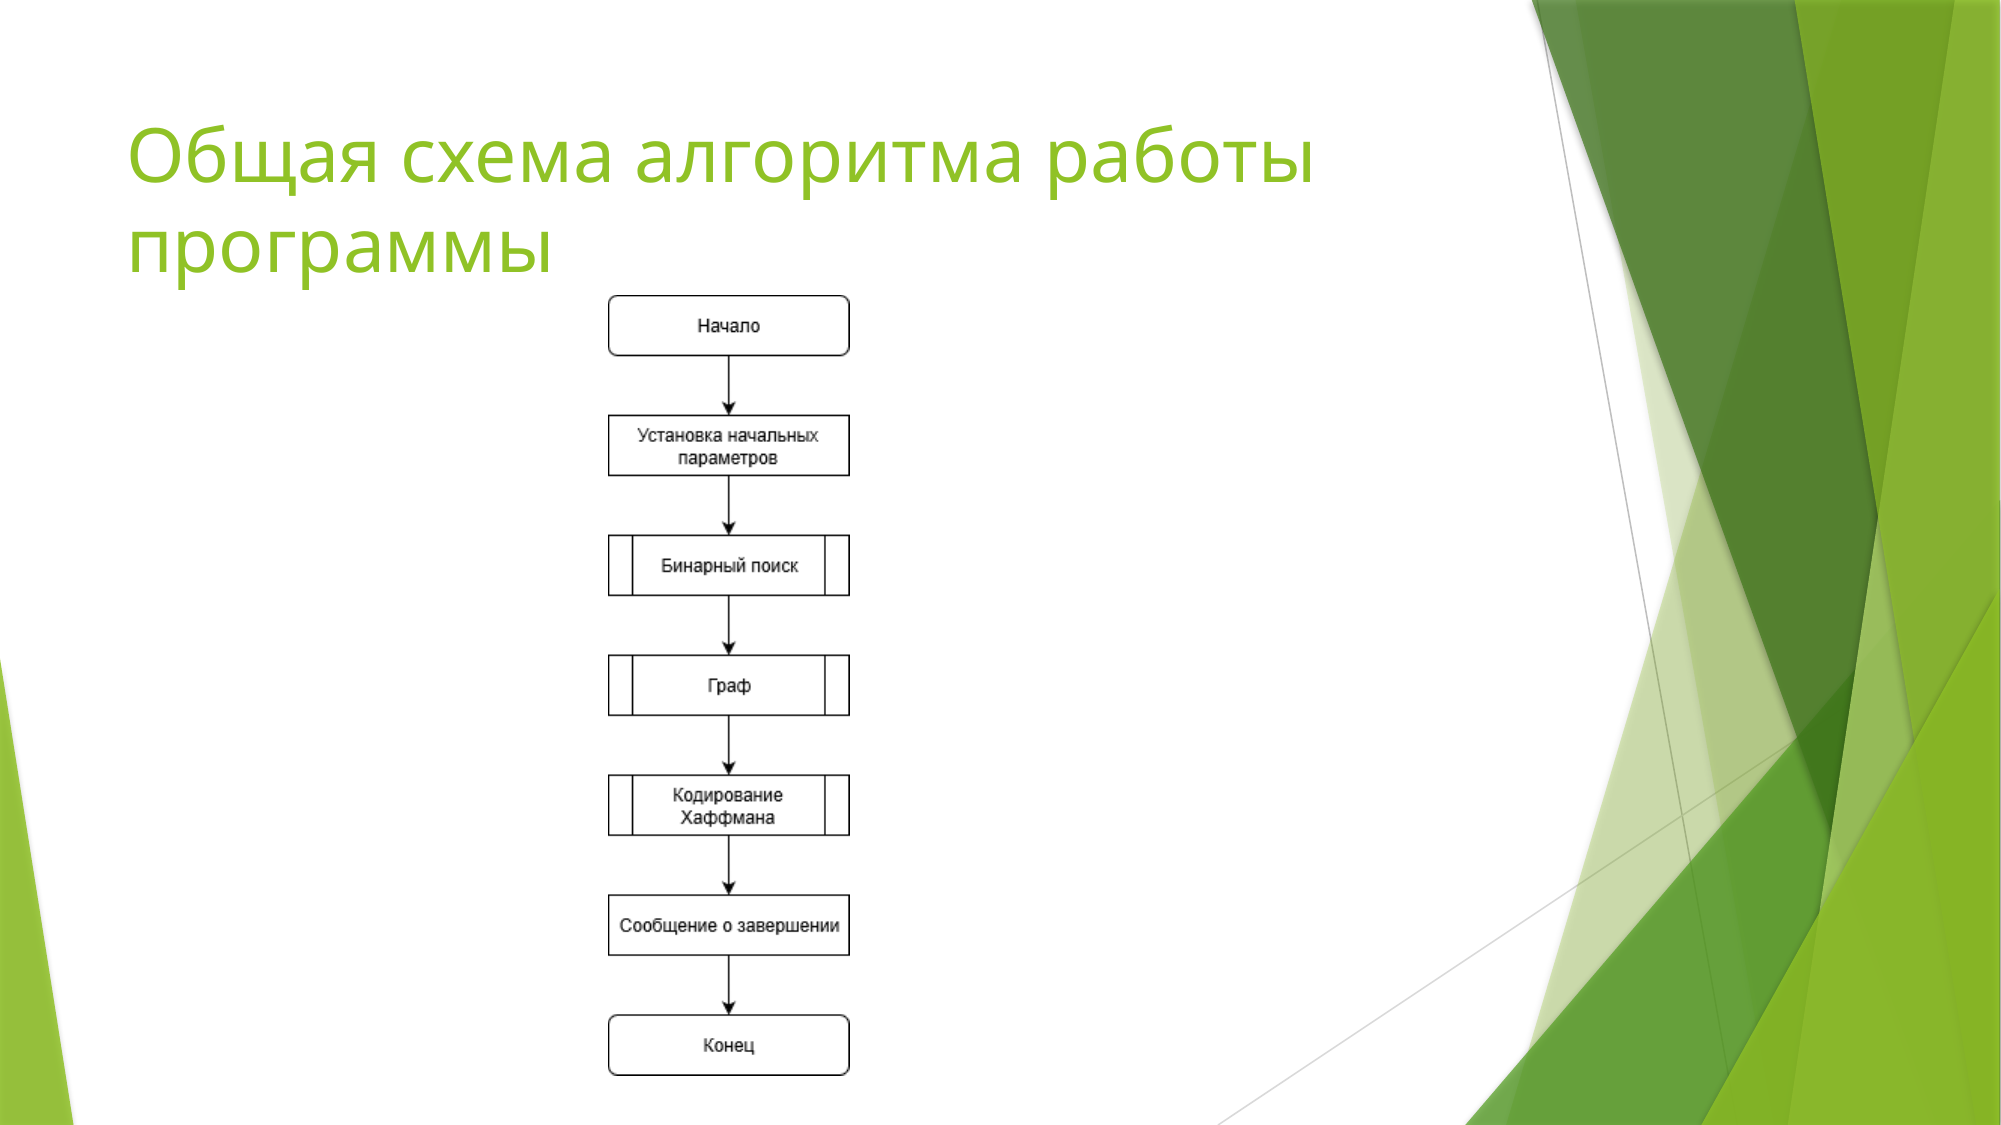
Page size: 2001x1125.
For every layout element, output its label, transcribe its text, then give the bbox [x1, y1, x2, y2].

title Общая схема алгоритма работы программы [111, 99, 1522, 317]
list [607, 294, 850, 1077]
